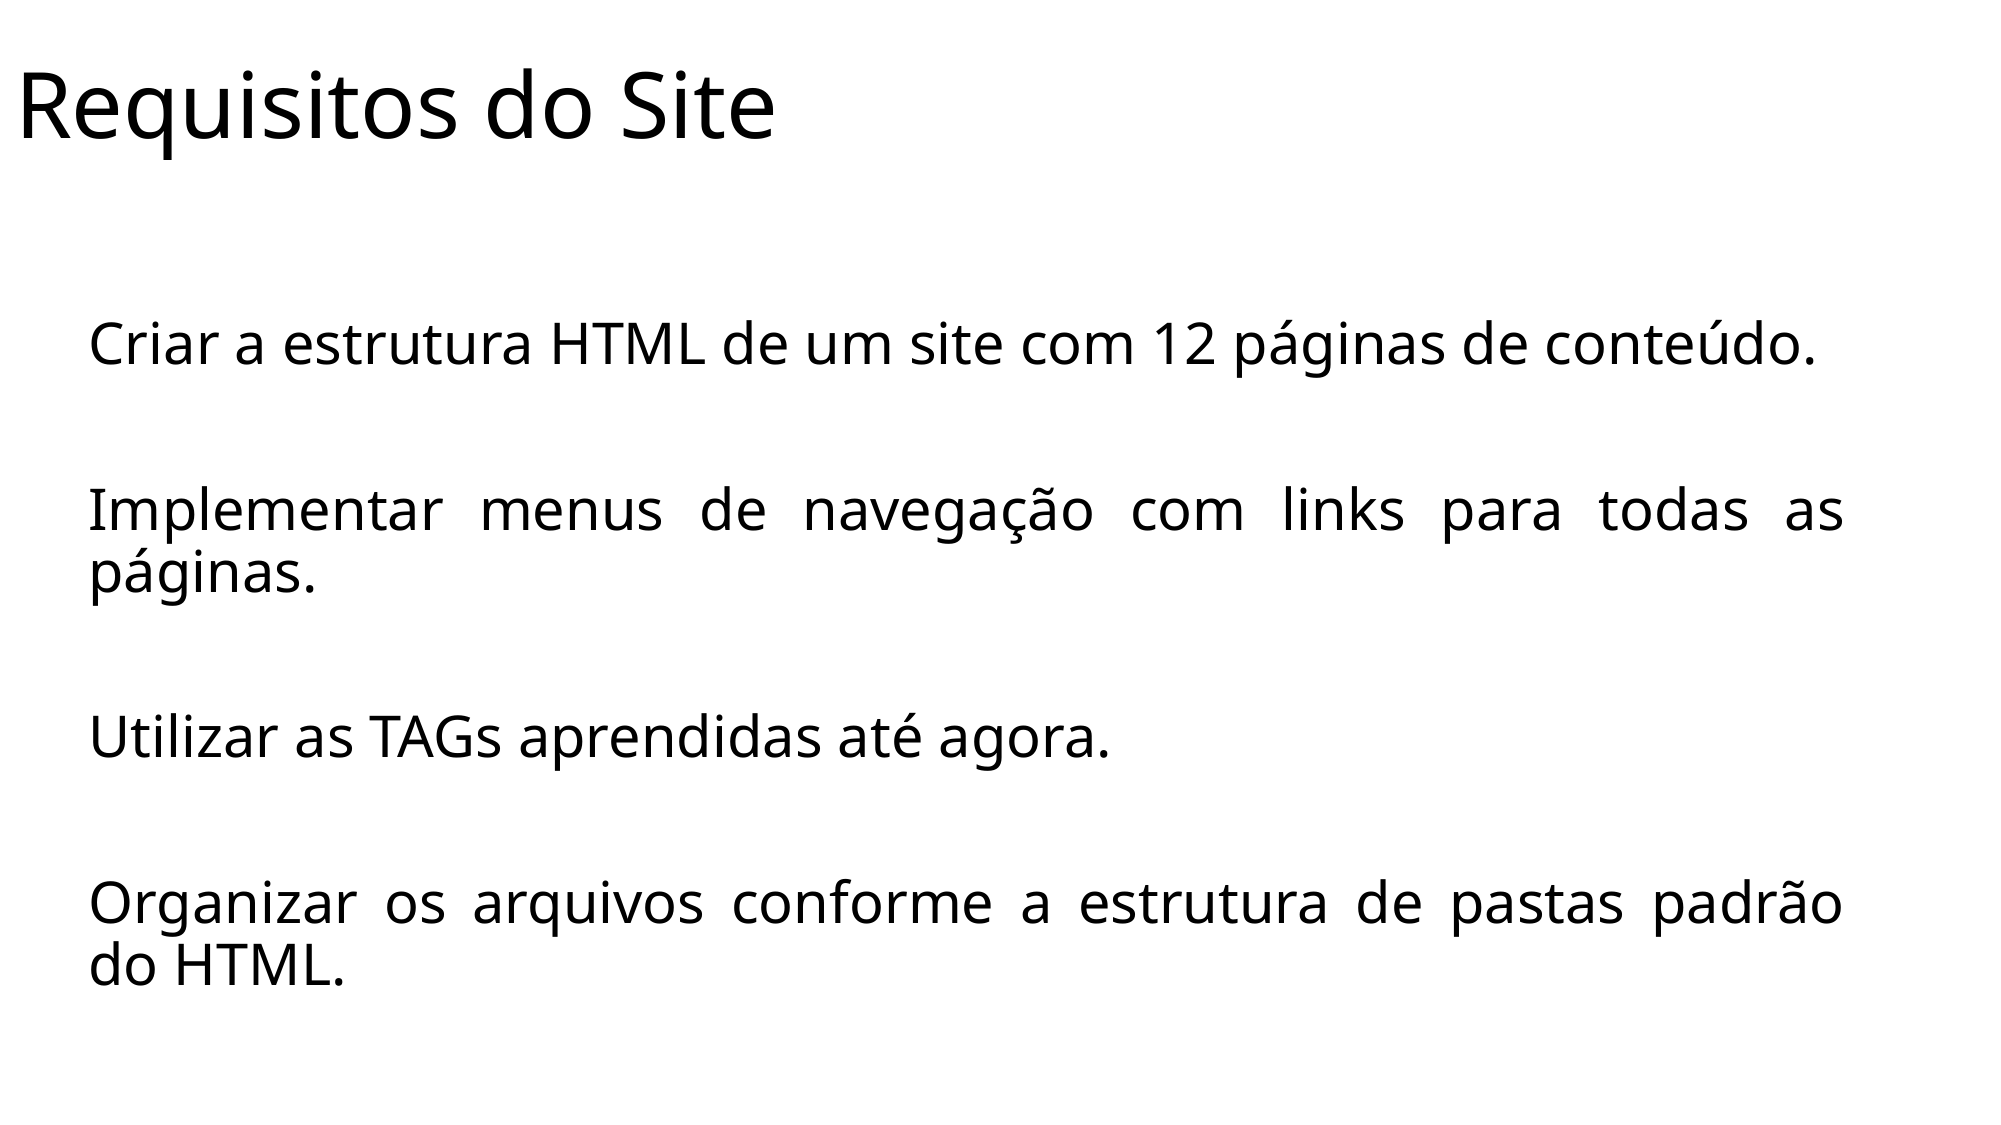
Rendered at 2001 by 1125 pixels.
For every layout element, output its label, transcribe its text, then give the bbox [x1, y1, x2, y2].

list Criar a estrutura HTML de um site com 12 páginas de conteúdo. Implementar menus de navegação com links para todas as páginas. Utilizar as TAGs aprendidas até agora. Organizar os arquivos conforme a estrutura de pastas padrão do HTML. [73, 217, 1863, 1014]
title Requisitos do Site [0, 0, 1725, 218]
